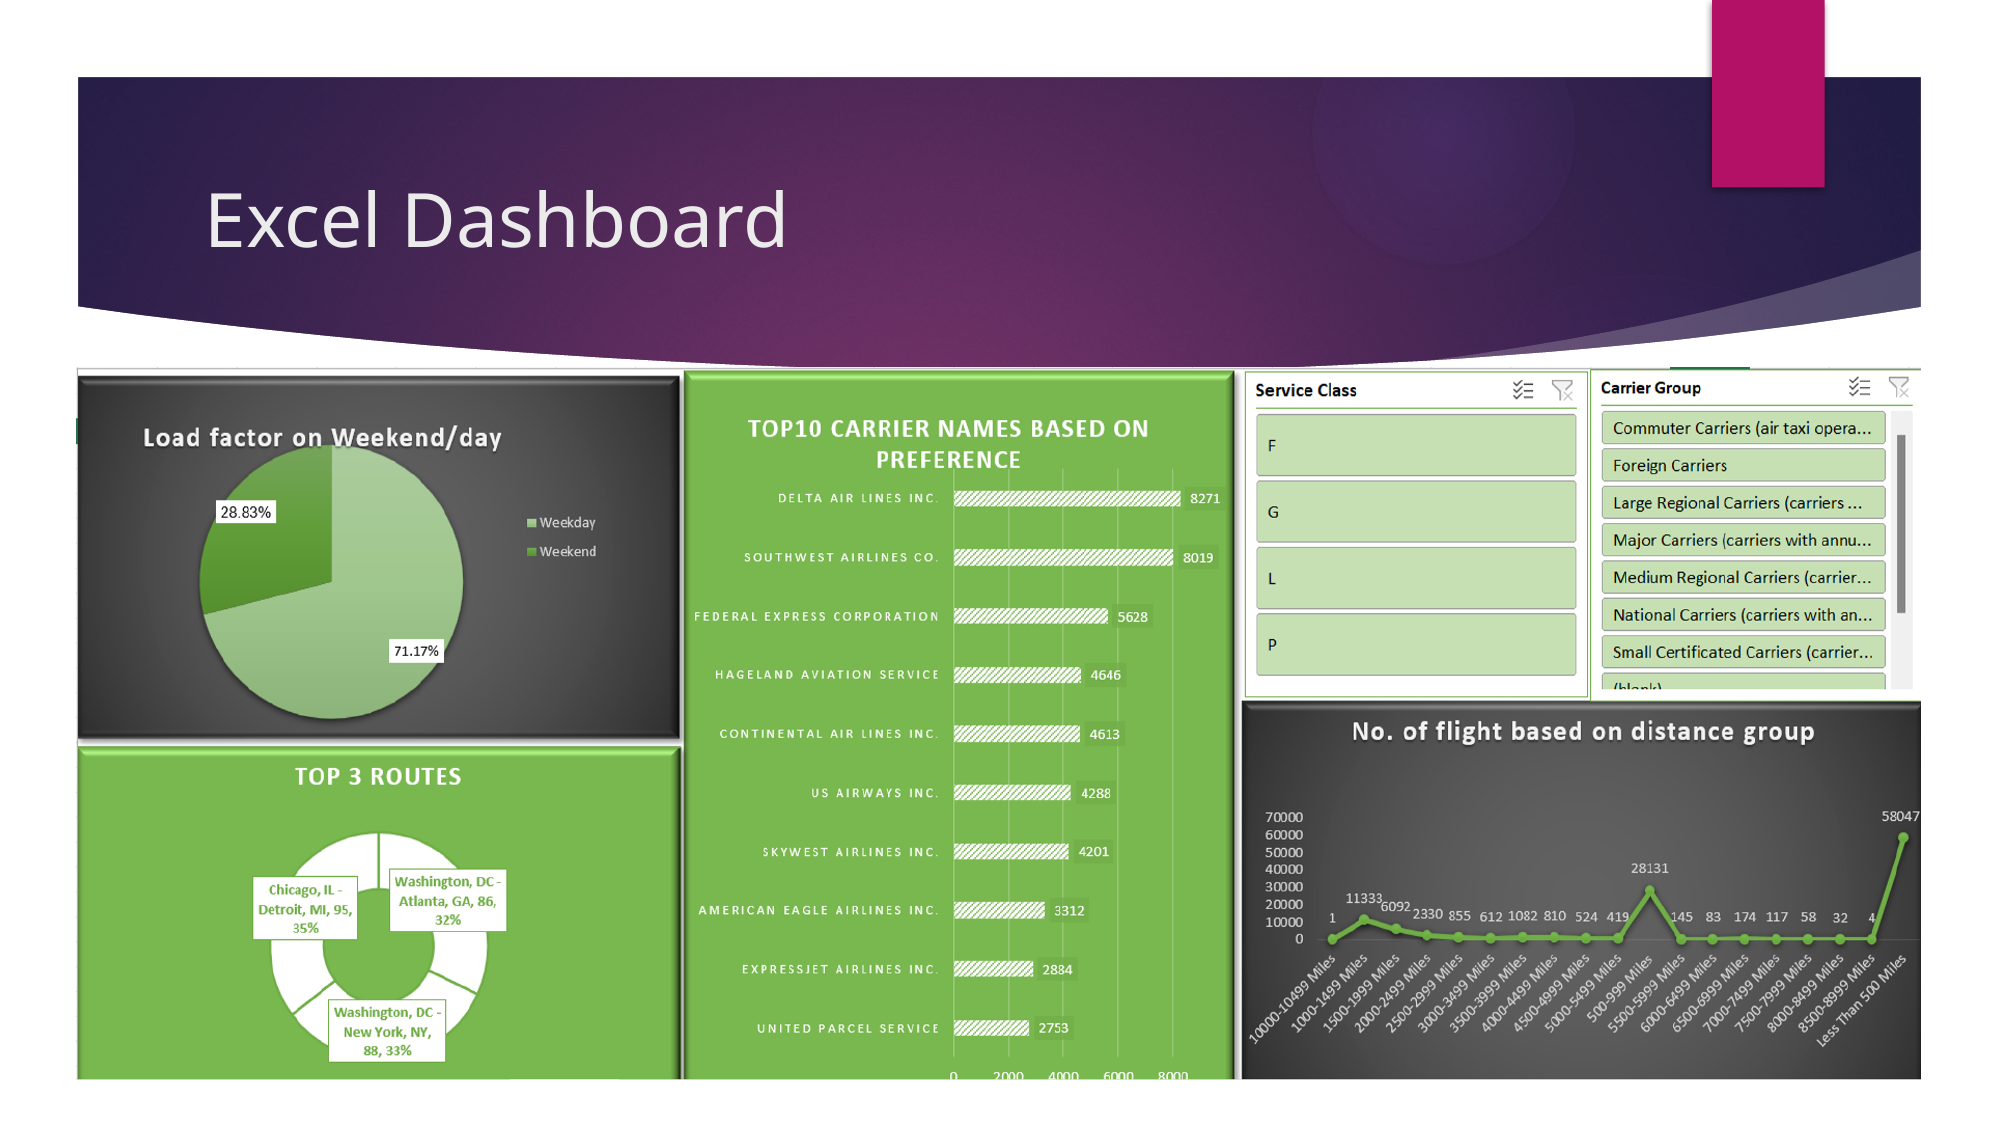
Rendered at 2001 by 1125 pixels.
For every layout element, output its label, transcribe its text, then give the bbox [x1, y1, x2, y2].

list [76, 367, 1921, 1080]
title Excel Dashboard [189, 159, 1627, 276]
